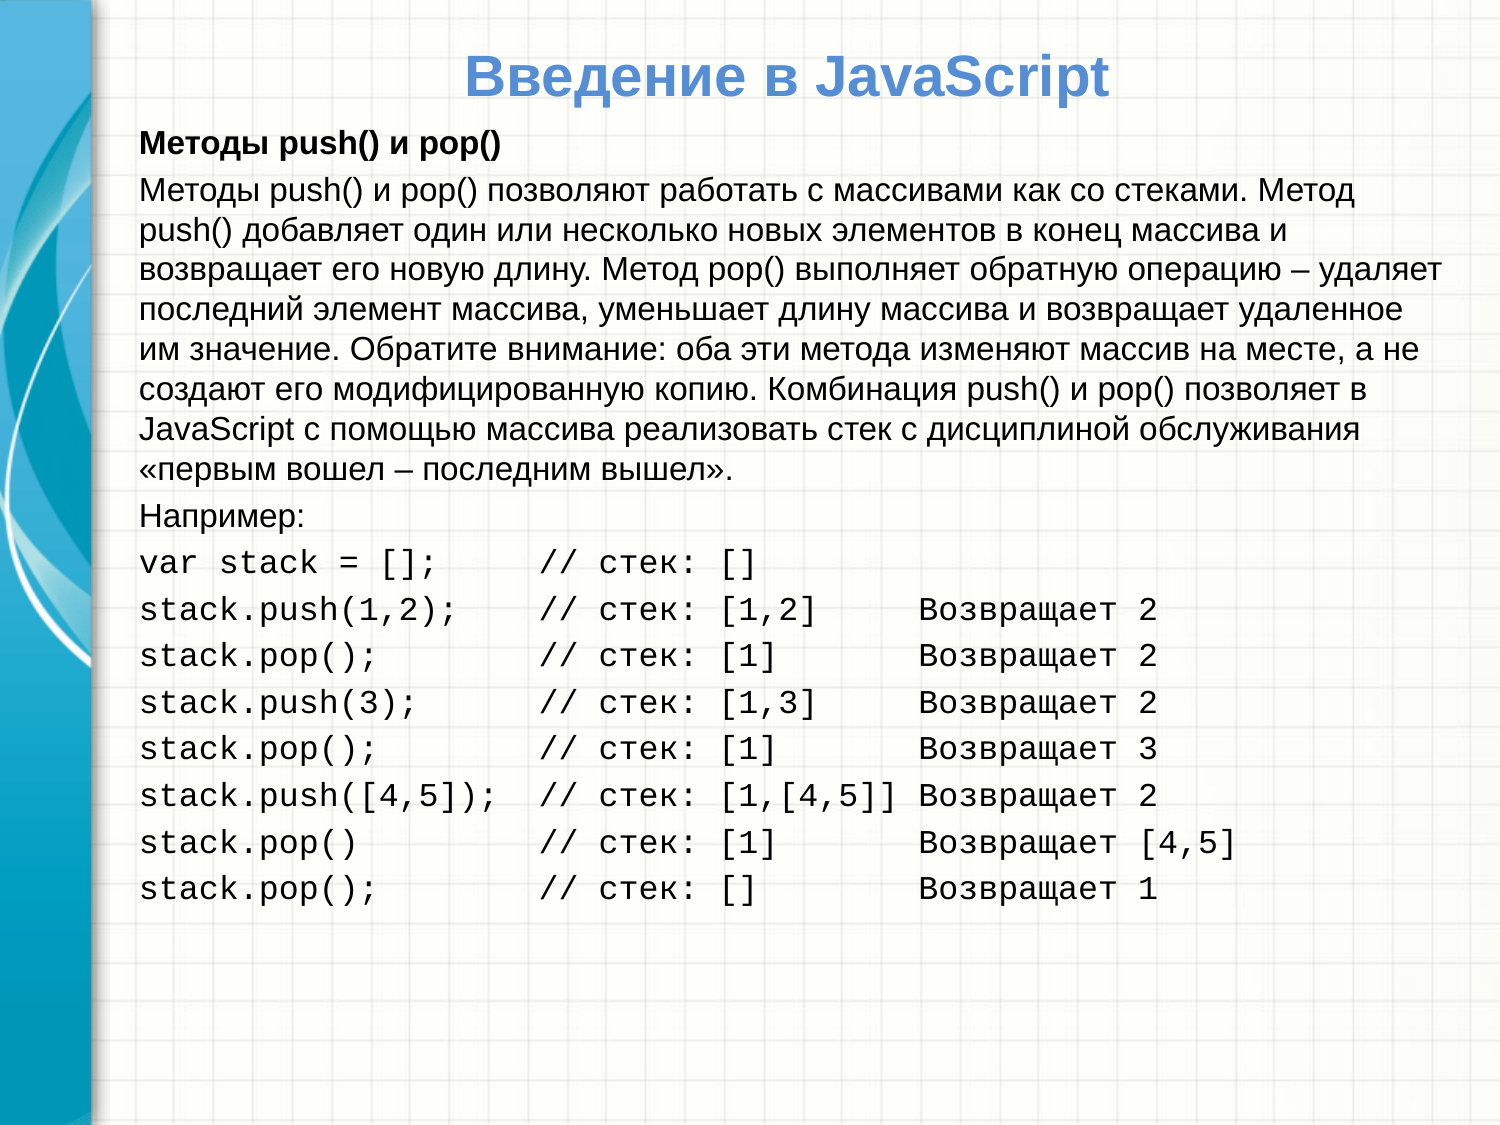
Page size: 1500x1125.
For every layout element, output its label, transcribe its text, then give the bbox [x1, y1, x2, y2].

title Введение в JavaScript [125, 44, 1450, 102]
list Методы push() и pop() Методы push() и pop() позволяют работать с массивами как со стеками. Метод push() добавляет один или несколько новых элементов в конец массива и возвращает его новую длину. Метод pop() выполняет обратную операцию – удаляет последний элемент массива, уменьшает длину массива и возвращает удаленное им значение. Обратите внимание: оба эти метода изменяют массив на месте, а не создают его модифицированную копию. Комбинация push() и pop() позволяет в JavaScript с помощью массива реализовать стек с дисциплиной обслуживания «первым вошел – последним вышел». Например: var stack = []; // стек: [] stack.push(1,2); // стек: [1,2] Возвращает 2 stack.pop(); // стек: [1] Возвращает 2 stack.push(3); // стек: [1,3] Возвращает 2 stack.pop(); // стек: [1] Возвращает 3 stack.push([4,5]); // стек: [1,[4,5]] Возвращает 2 stack.pop() // стек: [1] Возвращает [4,5] stack.pop(); // стек: [] Возвращает 1 [123, 113, 1471, 1059]
picture [0, 0, 1500, 1125]
